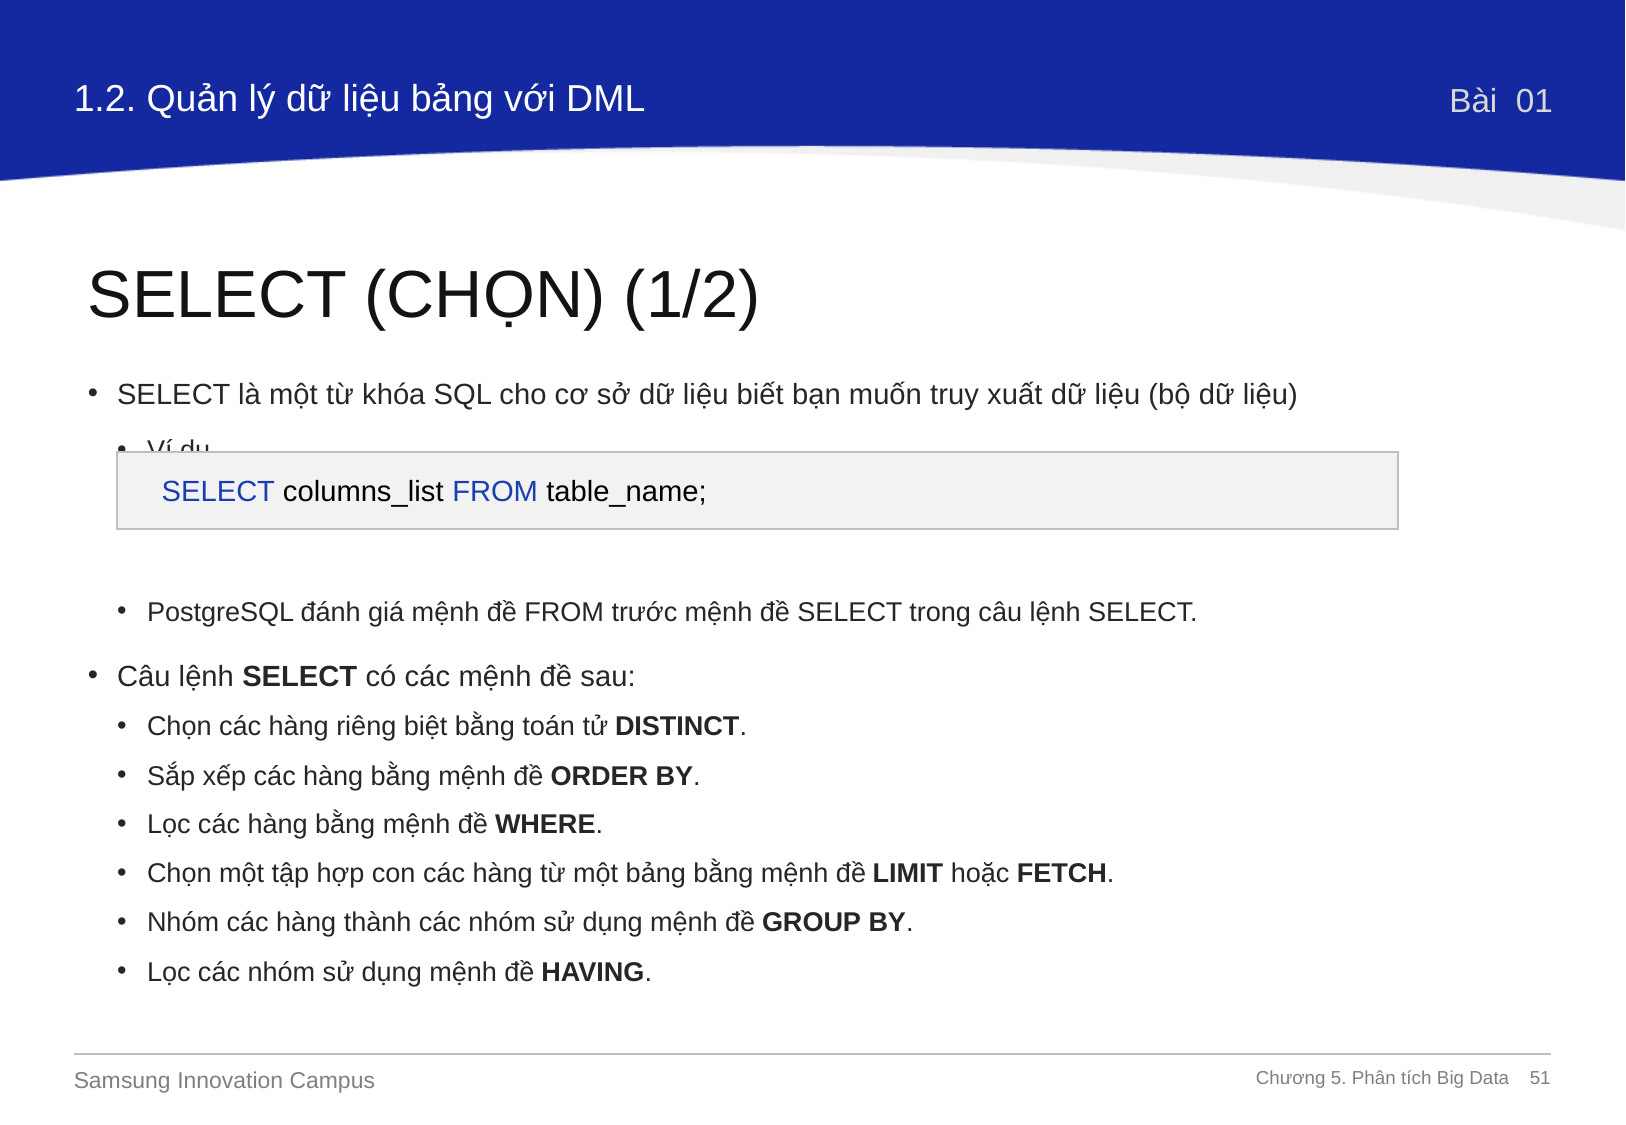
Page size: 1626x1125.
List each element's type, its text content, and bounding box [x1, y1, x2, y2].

list SELECT là một từ khóa SQL cho cơ sở dữ liệu biết bạn muốn truy xuất dữ liệu (bộ dữ liệu) Ví dụ PostgreSQL đánh giá mệnh đề FROM trước mệnh đề SELECT trong câu lệnh SELECT. Câu lệnh SELECT có các mệnh đề sau: Chọn các hàng riêng biệt bằng toán tử DISTINCT. Sắp xếp các hàng bằng mệnh đề ORDER BY. Lọc các hàng bằng mệnh đề WHERE. Chọn một tập hợp con các hàng từ một bảng bằng mệnh đề LIMIT hoặc FETCH. Nhóm các hàng thành các nhóm sử dụng mệnh đề GROUP BY. Lọc các nhóm sử dụng mệnh đề HAVING. [87, 365, 1531, 516]
list Bài 01 [1423, 79, 1554, 120]
list 1.2. Quản lý dữ liệu bảng với DML [73, 73, 1396, 119]
text_box SELECT columns_list FROM table_name; [116, 451, 1399, 529]
picture [0, 0, 1625, 1125]
list SELECT (CHỌN) (1/2) [87, 249, 1531, 331]
